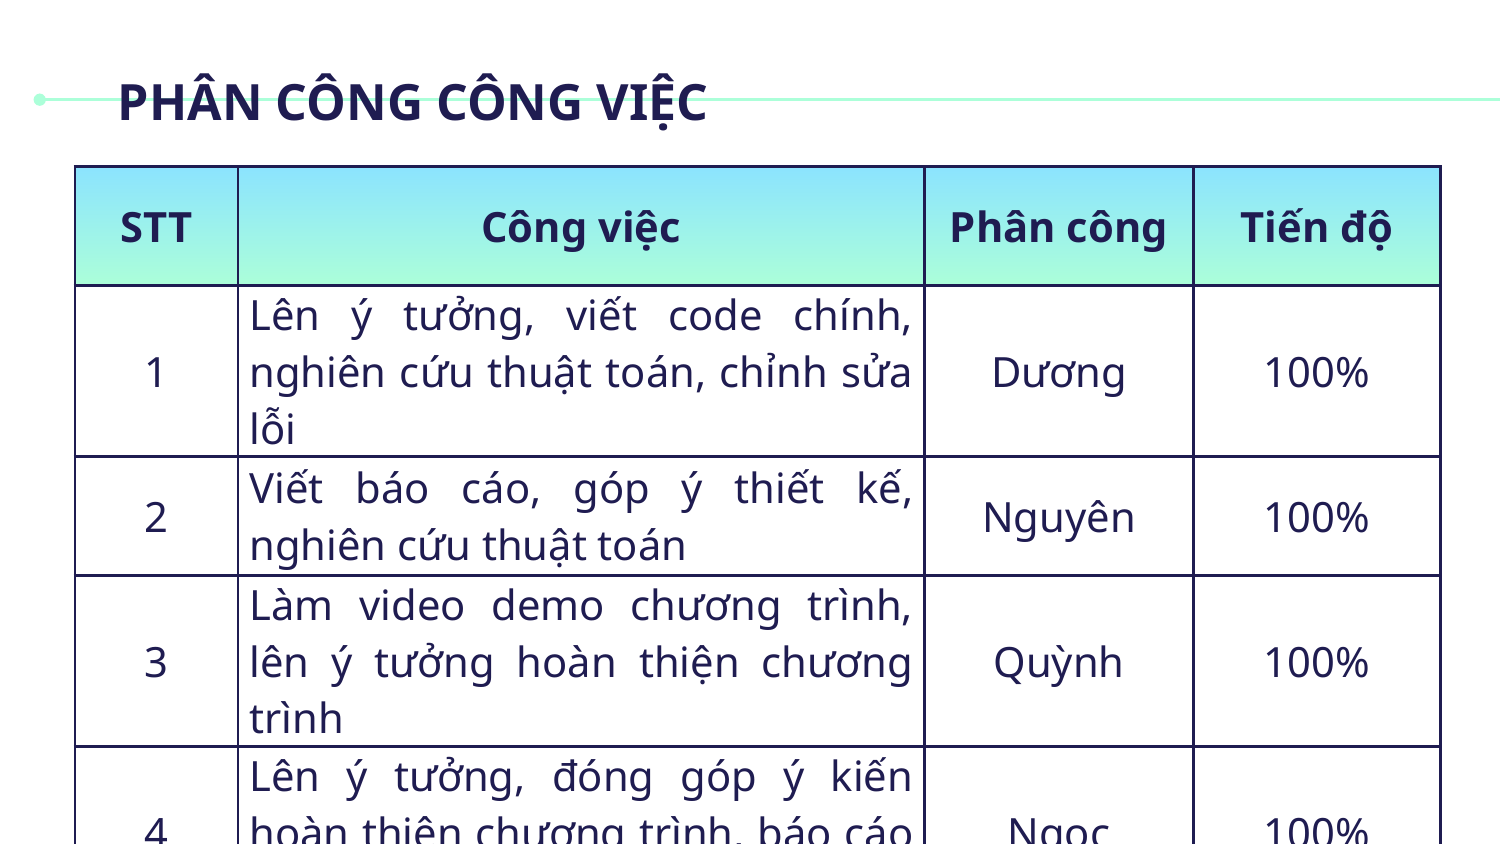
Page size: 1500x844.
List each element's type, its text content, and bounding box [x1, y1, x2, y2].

table_cell 1 [76, 287, 237, 455]
table_header Công việc [239, 168, 923, 284]
table_cell 2 [76, 458, 237, 574]
table_cell Lên ý tưởng, đóng góp ý kiến hoàn thiện chương trình, báo cáo đồ án [239, 748, 923, 844]
table_cell Nguyên [926, 458, 1192, 574]
table_header Tiến độ [1195, 168, 1439, 284]
table_cell Dương [926, 287, 1192, 455]
table_cell Ngọc [926, 748, 1192, 844]
table_cell Làm video demo chương trình, lên ý tưởng hoàn thiện chương trình [239, 577, 923, 745]
table_cell 100% [1195, 748, 1439, 844]
table_cell 100% [1195, 577, 1439, 745]
table_cell Viết báo cáo, góp ý thiết kế, nghiên cứu thuật toán [239, 458, 923, 574]
table_cell Lên ý tưởng, viết code chính, nghiên cứu thuật toán, chỉnh sửa lỗi [239, 287, 923, 455]
table_cell 4 [76, 748, 237, 844]
table_header STT [76, 168, 237, 284]
table_cell Quỳnh [926, 577, 1192, 745]
title PHÂN CÔNG CÔNG VIỆC [102, 55, 1101, 144]
table_cell 100% [1195, 458, 1439, 574]
table_header Phân công [926, 168, 1192, 284]
table_cell 100% [1195, 287, 1439, 455]
table_cell 3 [76, 577, 237, 745]
